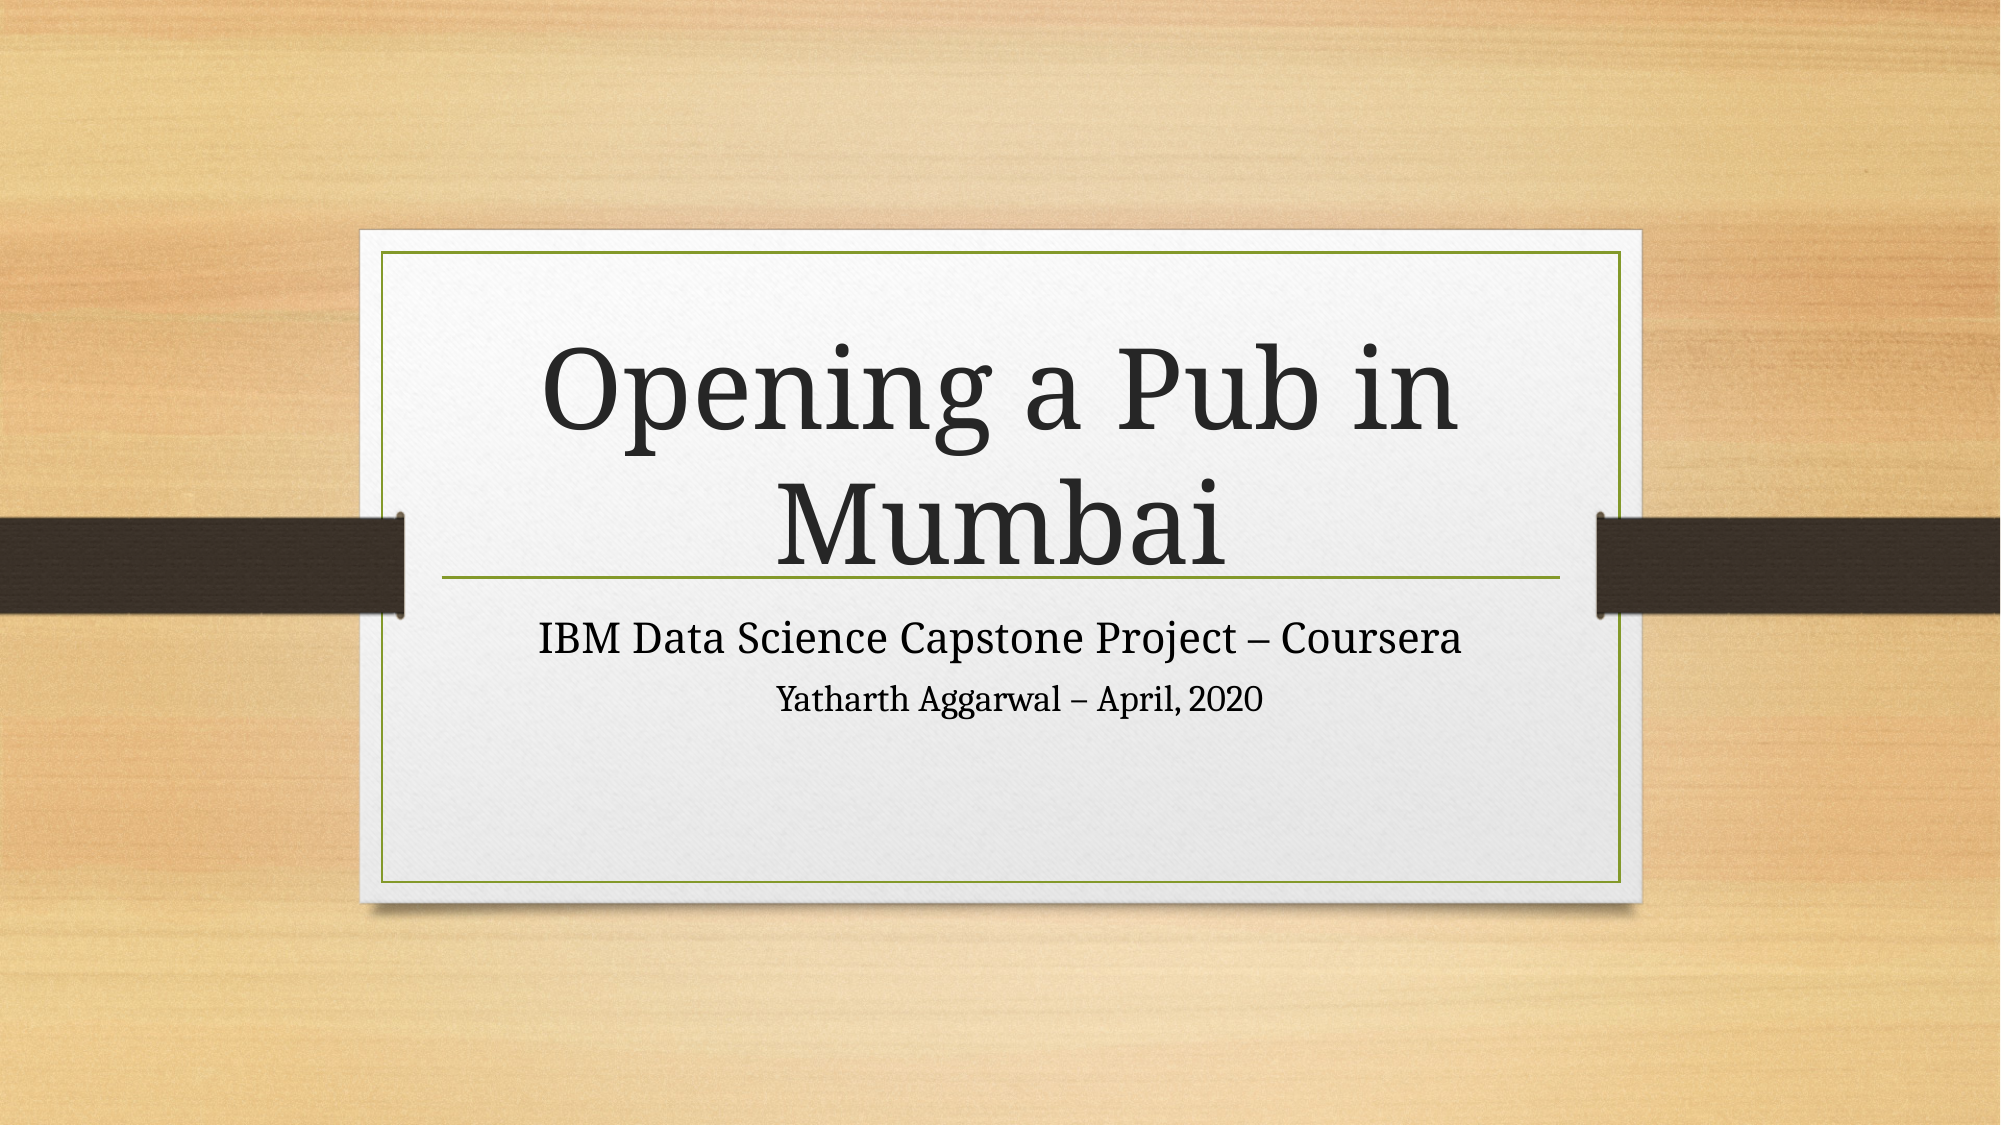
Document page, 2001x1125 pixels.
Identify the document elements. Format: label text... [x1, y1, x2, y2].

text_box Yatharth Aggarwal – April, 2020 [296, 666, 1744, 733]
title Opening a Pub in Mumbai [441, 306, 1560, 603]
subtitle IBM Data Science Capstone Project – Coursera [276, 603, 1725, 670]
picture [0, 0, 2001, 1125]
